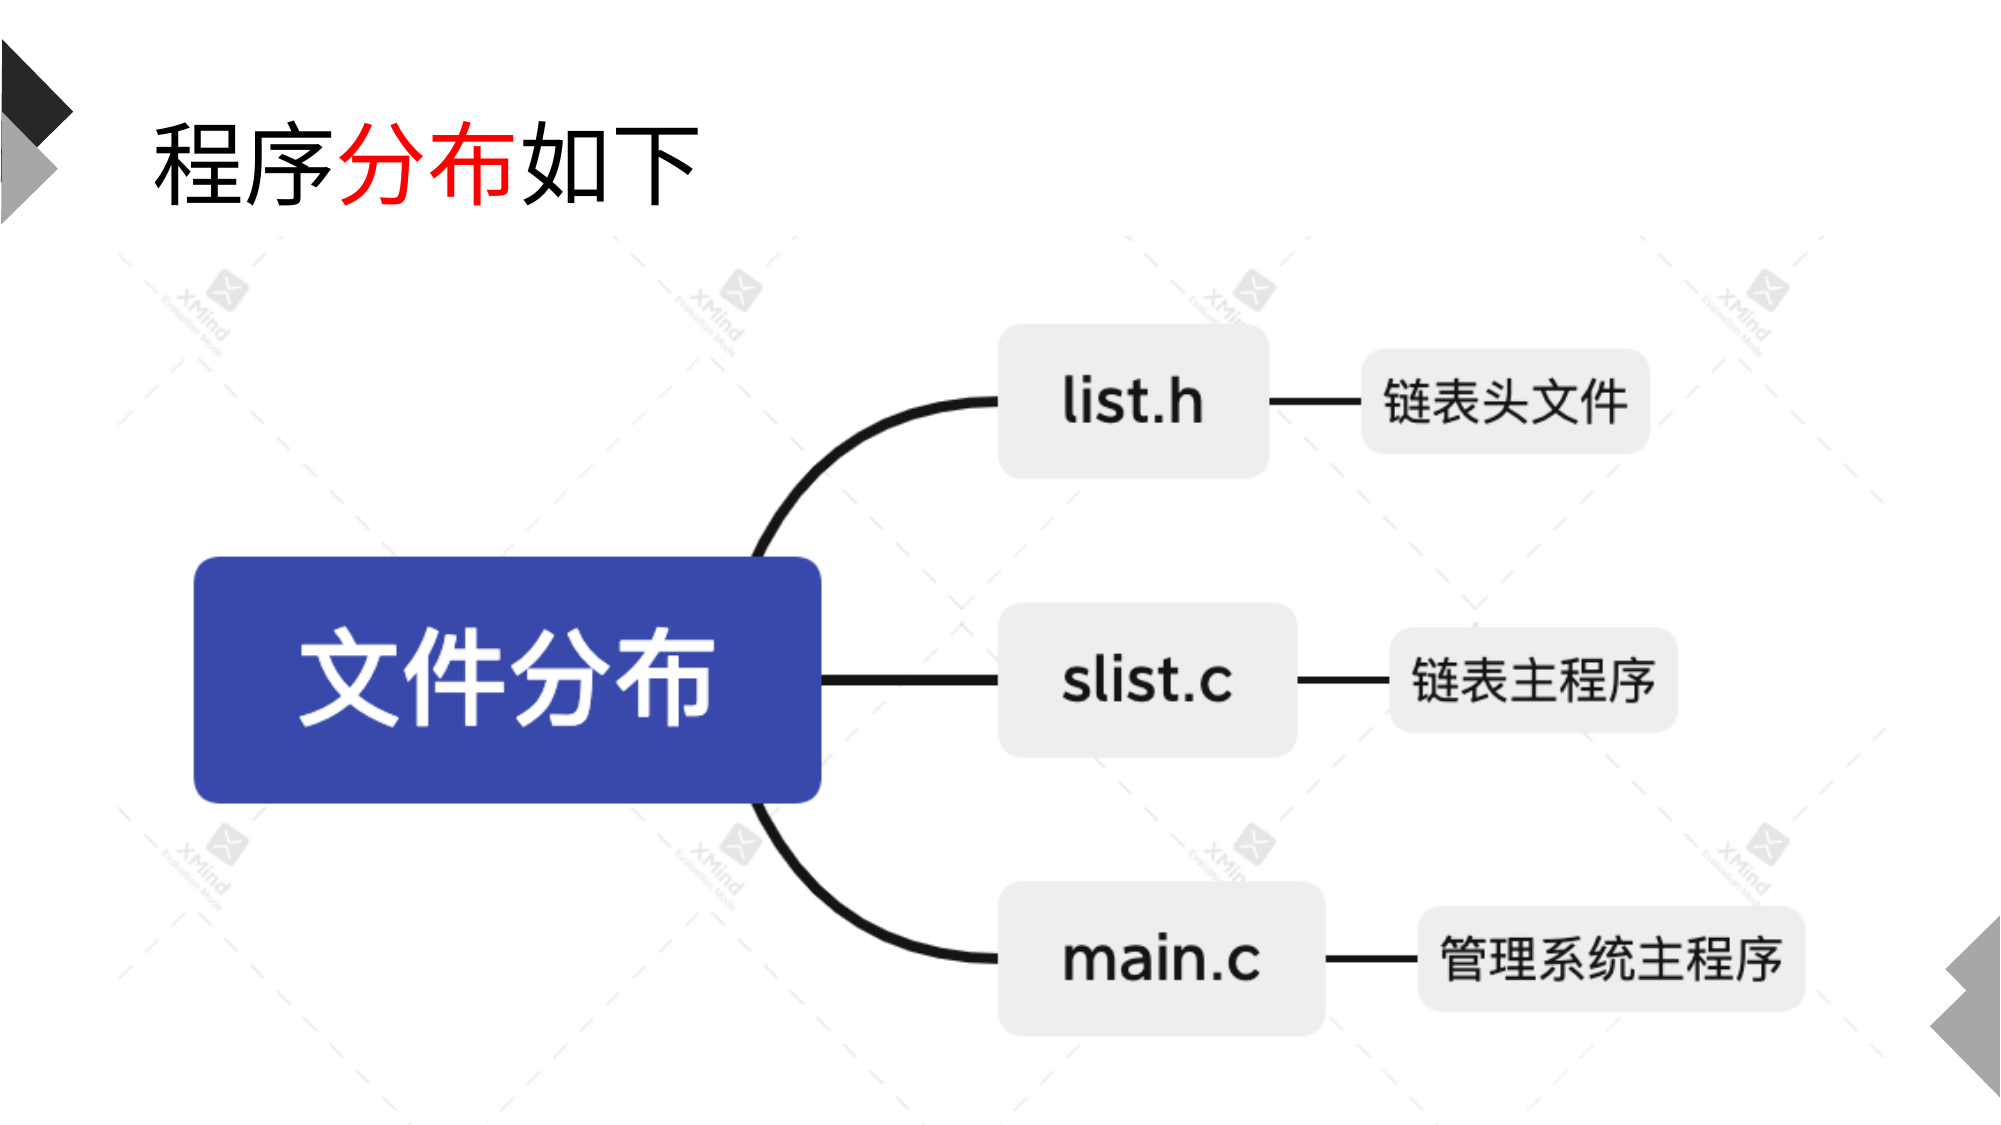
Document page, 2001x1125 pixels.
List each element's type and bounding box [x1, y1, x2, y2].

text_box [0, 60, 2000, 1078]
picture [106, 236, 1894, 1125]
